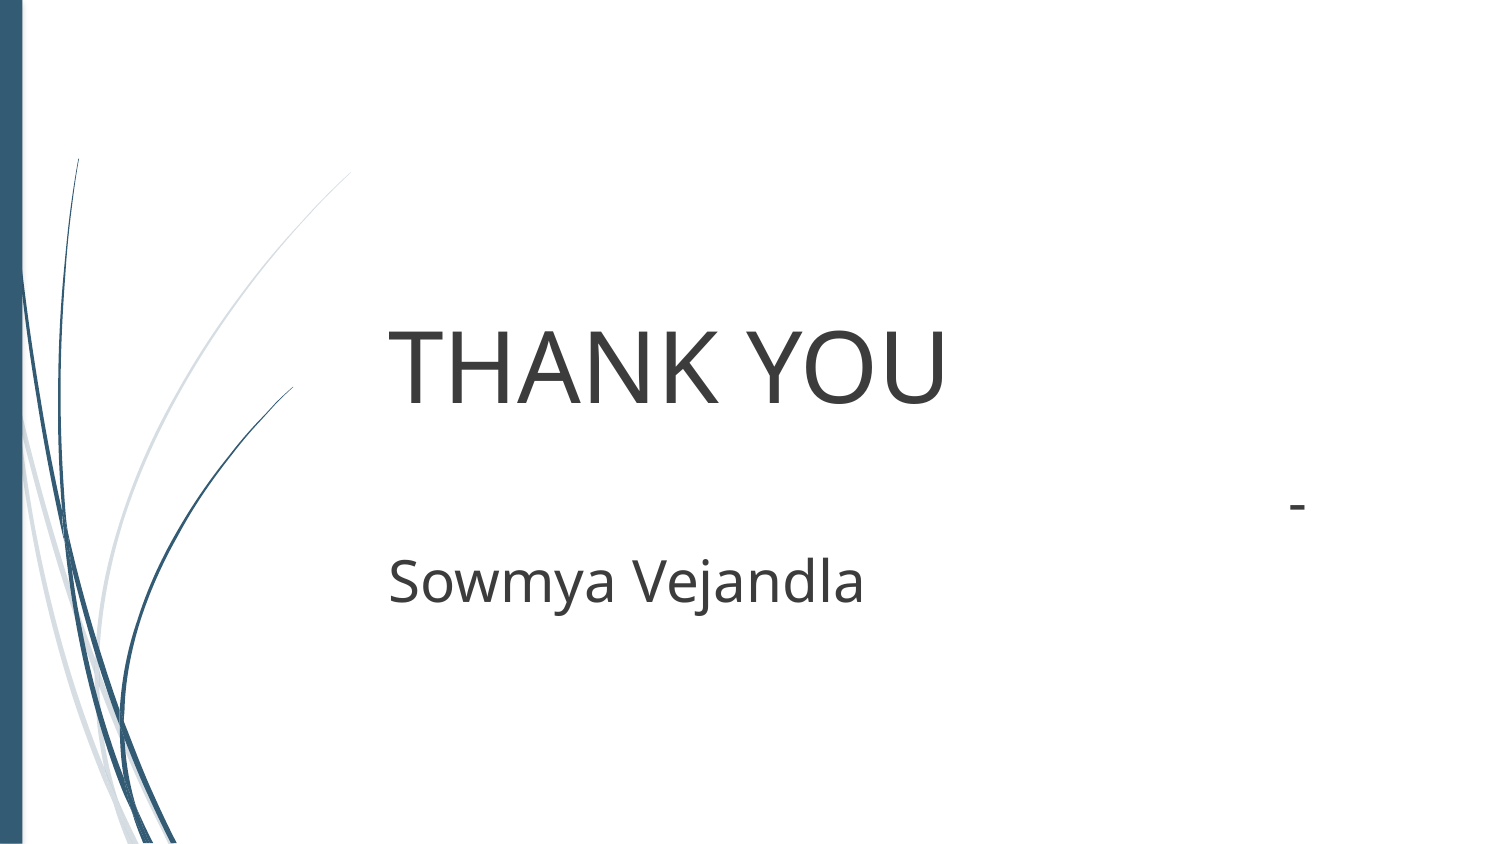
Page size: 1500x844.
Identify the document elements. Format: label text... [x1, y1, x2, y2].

text_box THANK YOU - Sowmya Vejandla [373, 296, 1447, 622]
